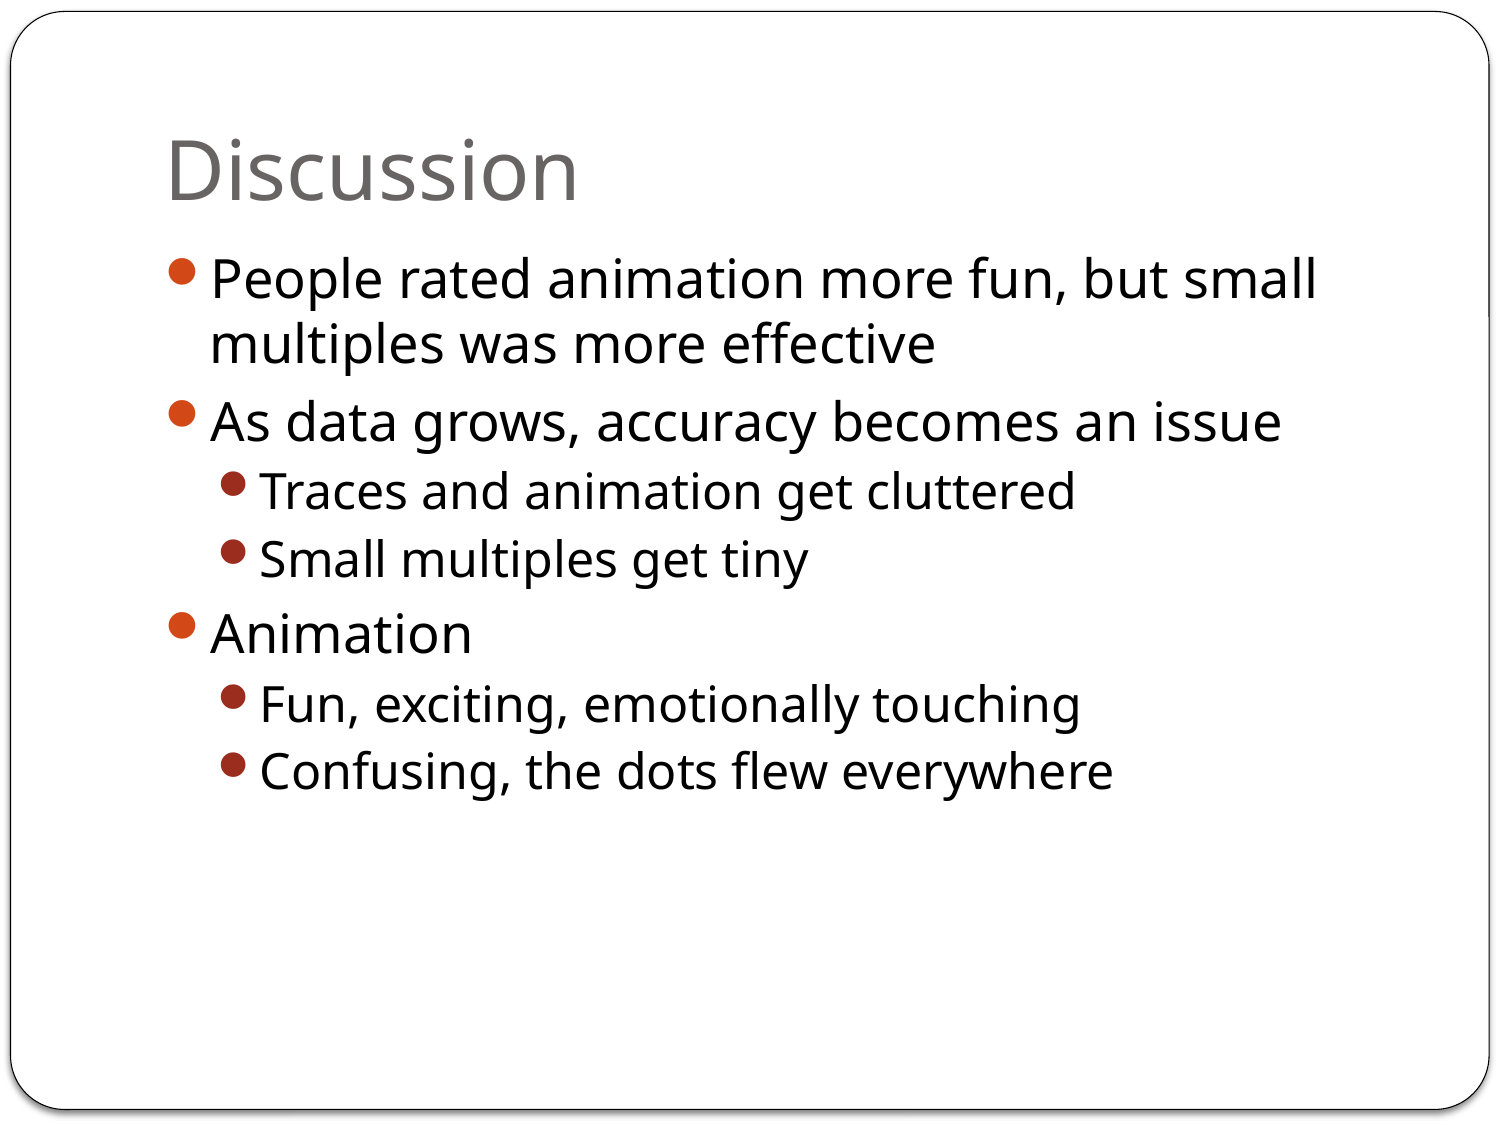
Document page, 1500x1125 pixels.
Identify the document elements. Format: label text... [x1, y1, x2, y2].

list People rated animation more fun, but small multiples was more effective As data grows, accuracy becomes an issue Traces and animation get cluttered Small multiples get tiny Animation Fun, exciting, emotionally touching Confusing, the dots flew everywhere [150, 237, 1425, 988]
title Discussion [150, 45, 1425, 233]
